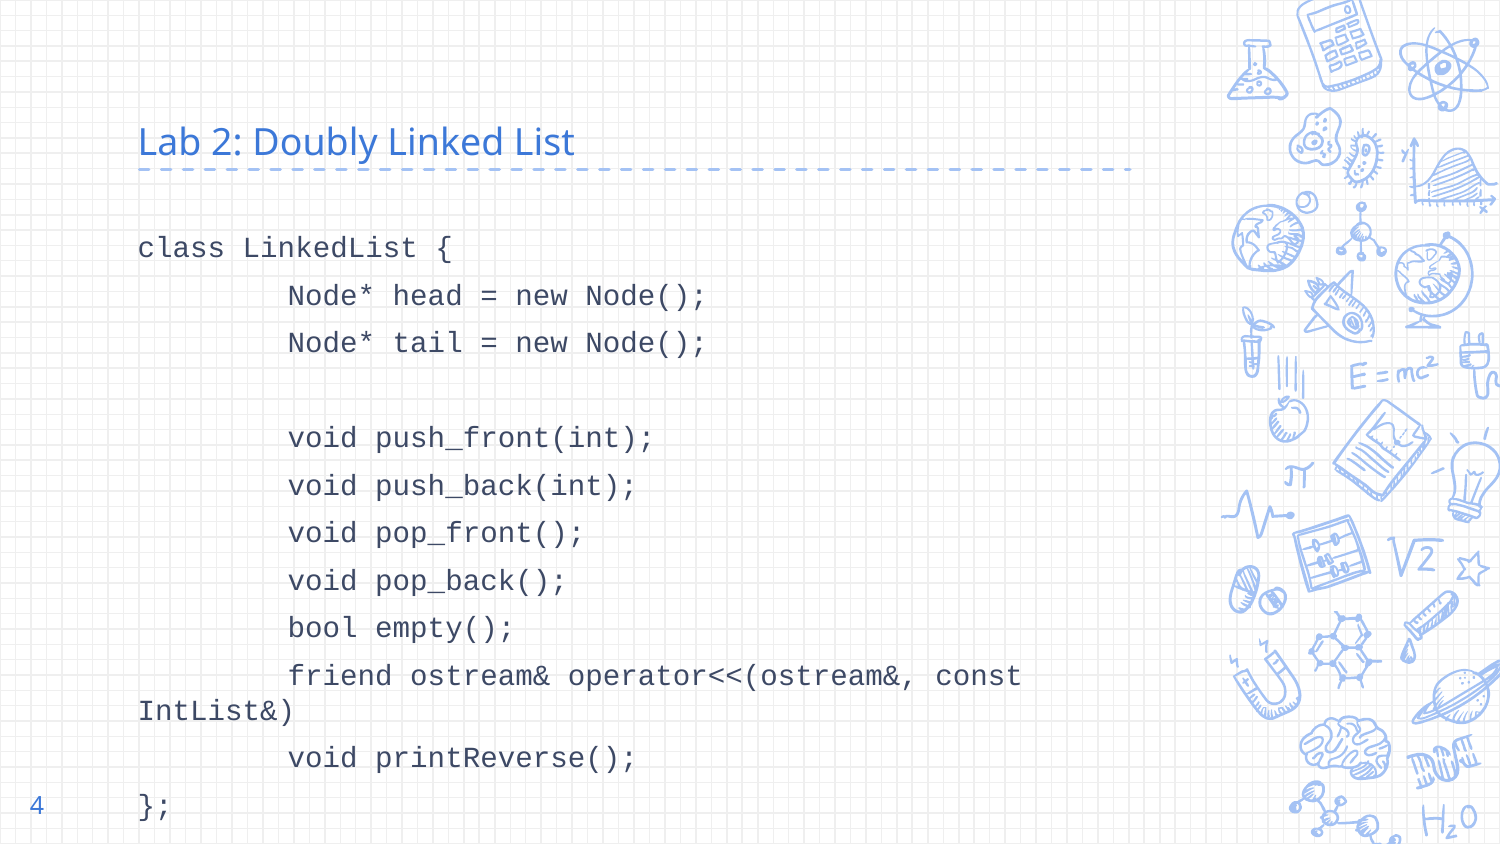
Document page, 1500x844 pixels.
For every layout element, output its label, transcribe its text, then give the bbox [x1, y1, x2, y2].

title Lab 2: Doubly Linked List [122, 36, 1130, 178]
list class LinkedList { Node* head = new Node(); Node* tail = new Node(); void push_front(int); void push_back(int); void pop_front(); void pop_back(); bool empty(); friend ostream& operator<<(ostream&, const IntList&) void printReverse(); }; [122, 213, 1212, 806]
slide_number ‹#› [14, 774, 105, 840]
